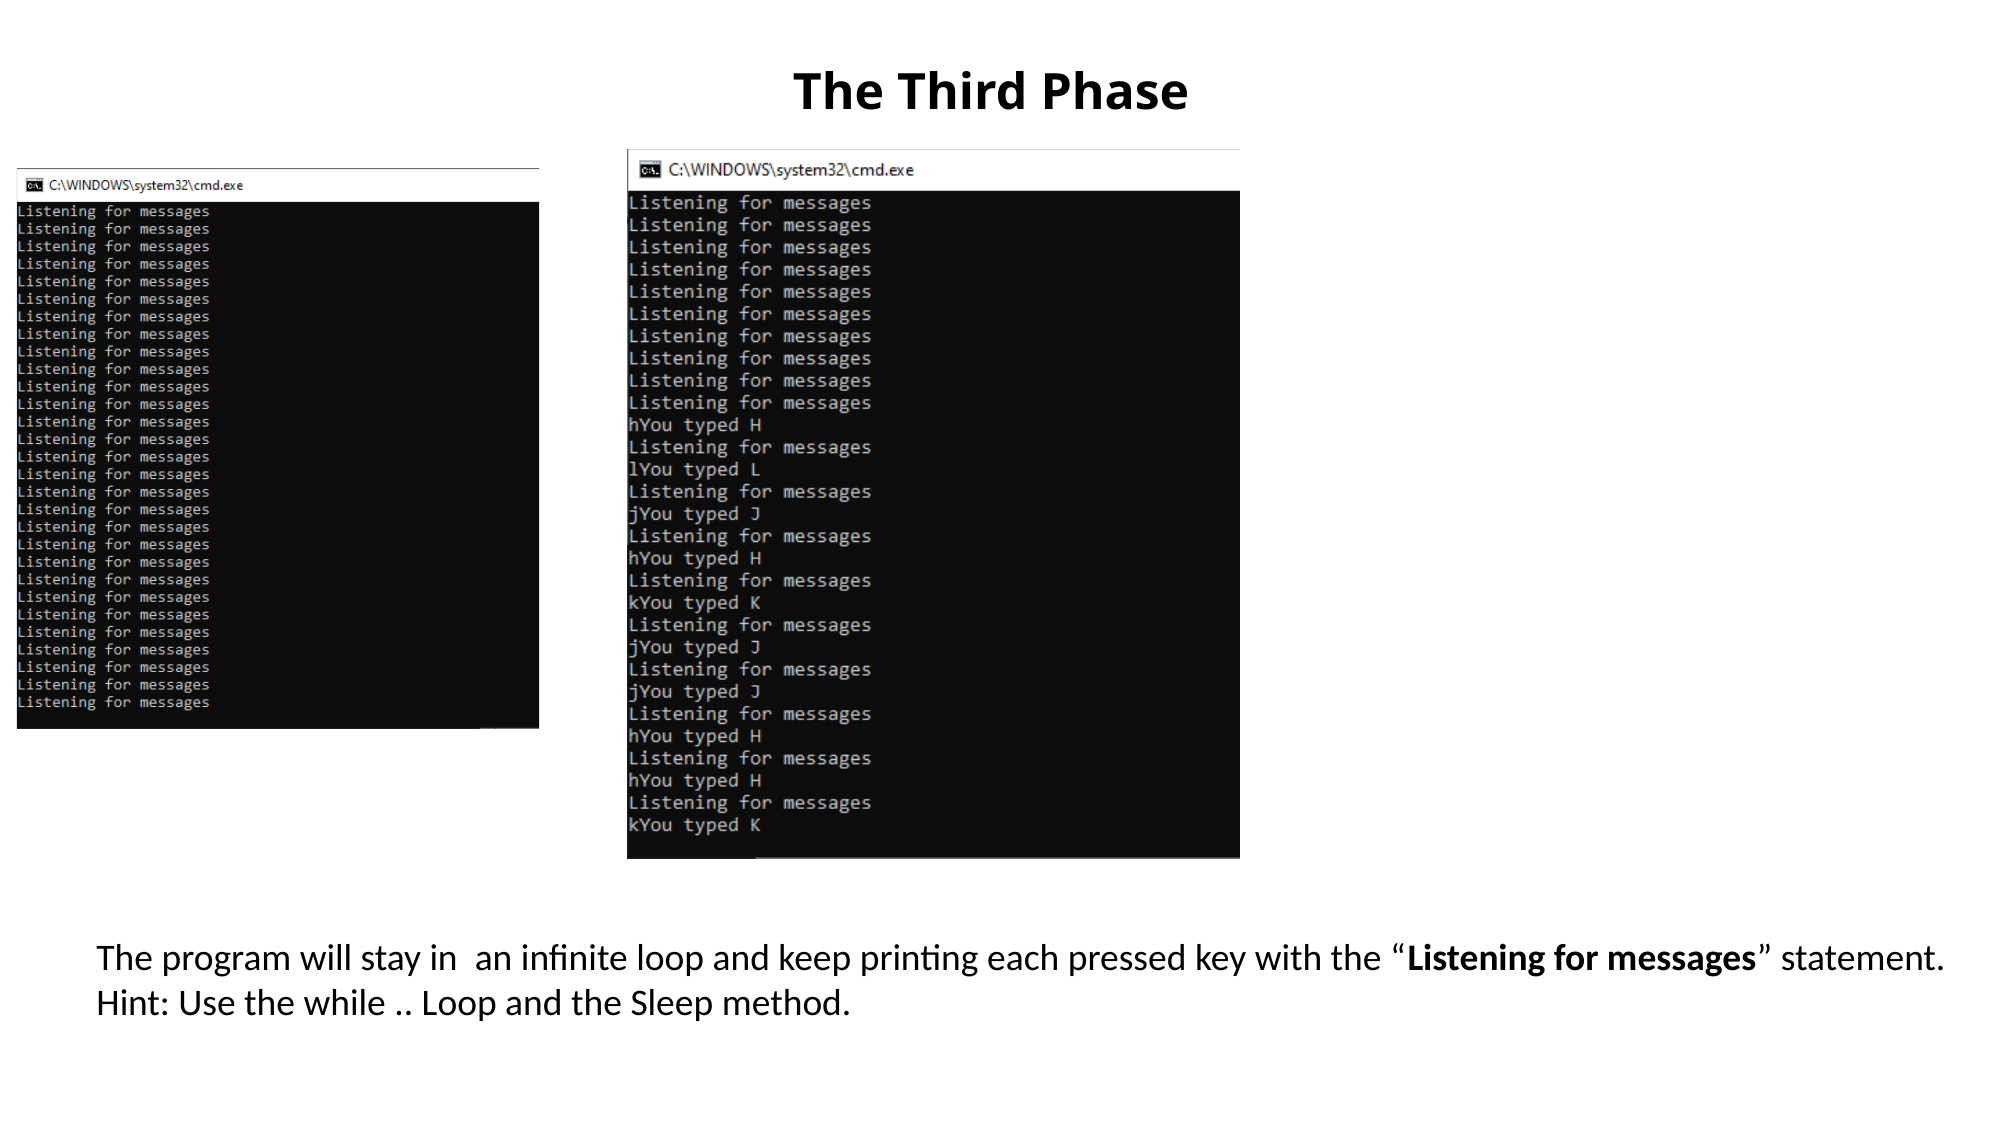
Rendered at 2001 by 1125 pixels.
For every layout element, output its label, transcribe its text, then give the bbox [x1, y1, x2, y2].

text_box The program will stay in an infinite loop and keep printing each pressed key with the “Listening for messages” statement. Hint: Use the while .. Loop and the Sleep method. [81, 925, 1977, 1031]
title The Third Phase [119, 37, 1863, 149]
picture [16, 168, 540, 730]
picture [571, 149, 1240, 859]
